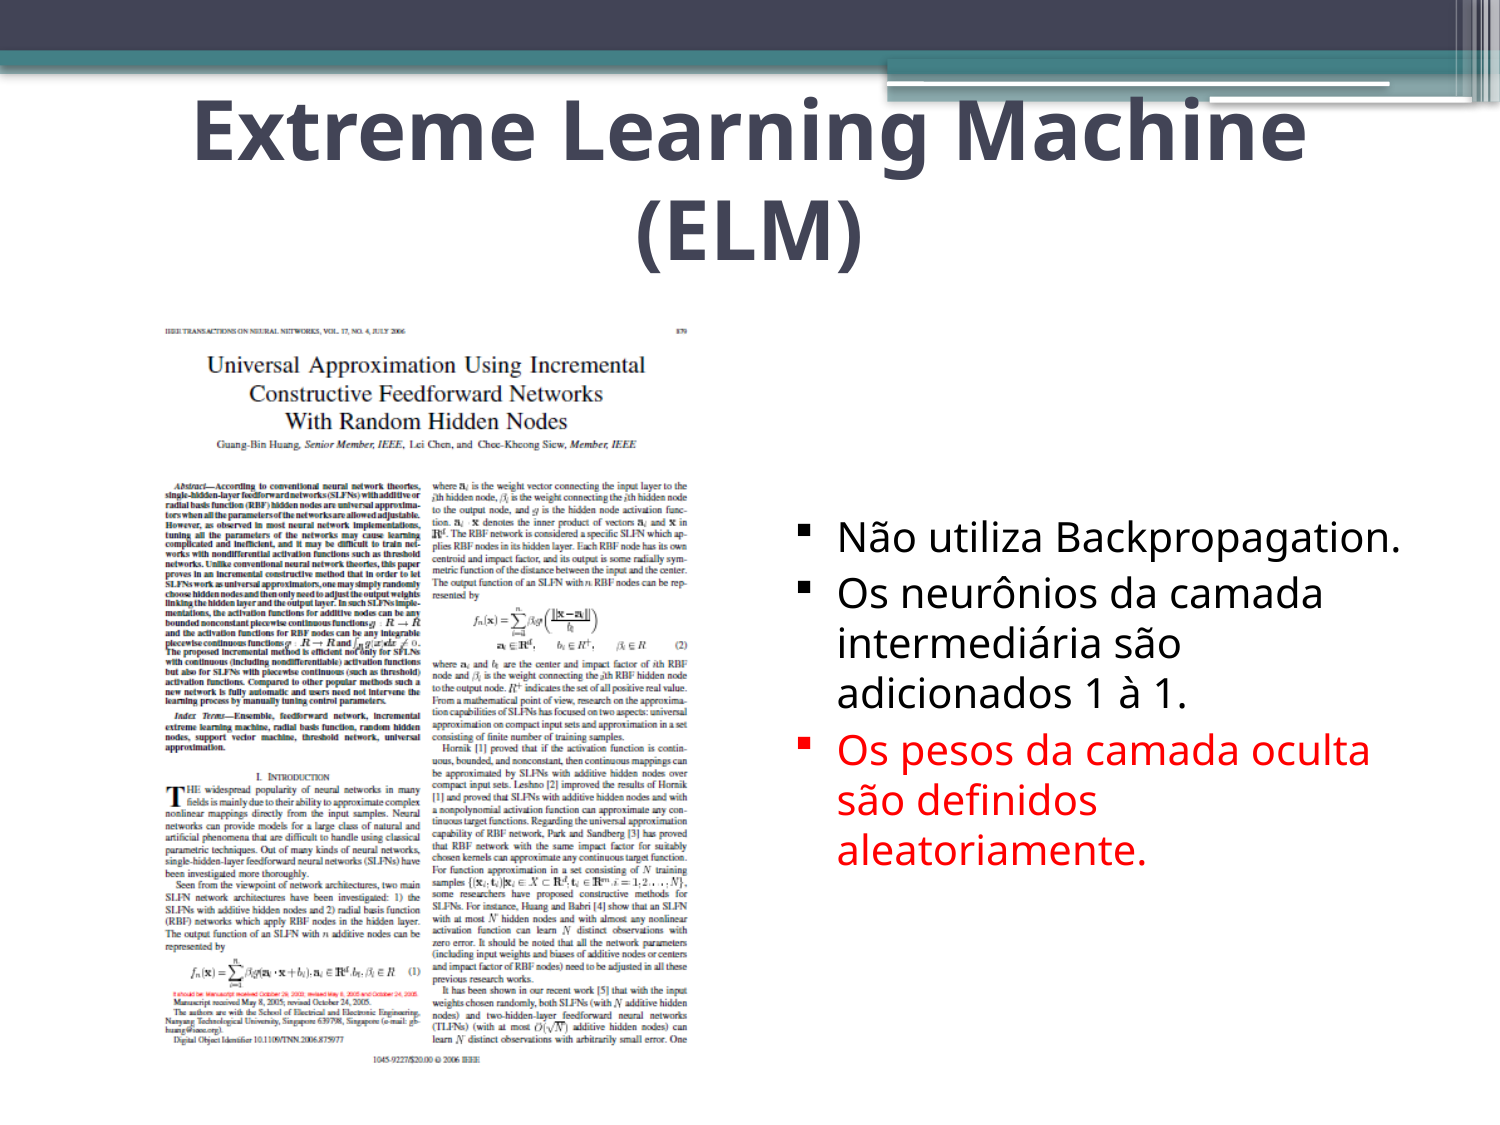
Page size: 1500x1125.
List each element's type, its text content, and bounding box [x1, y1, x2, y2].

title Extreme Learning Machine (ELM) [75, 90, 1425, 265]
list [126, 290, 727, 1089]
list Não utiliza Backpropagation. Os neurônios da camada intermediária são adicionados 1 à 1. Os pesos da camada oculta são definidos aleatoriamente. [761, 503, 1425, 839]
